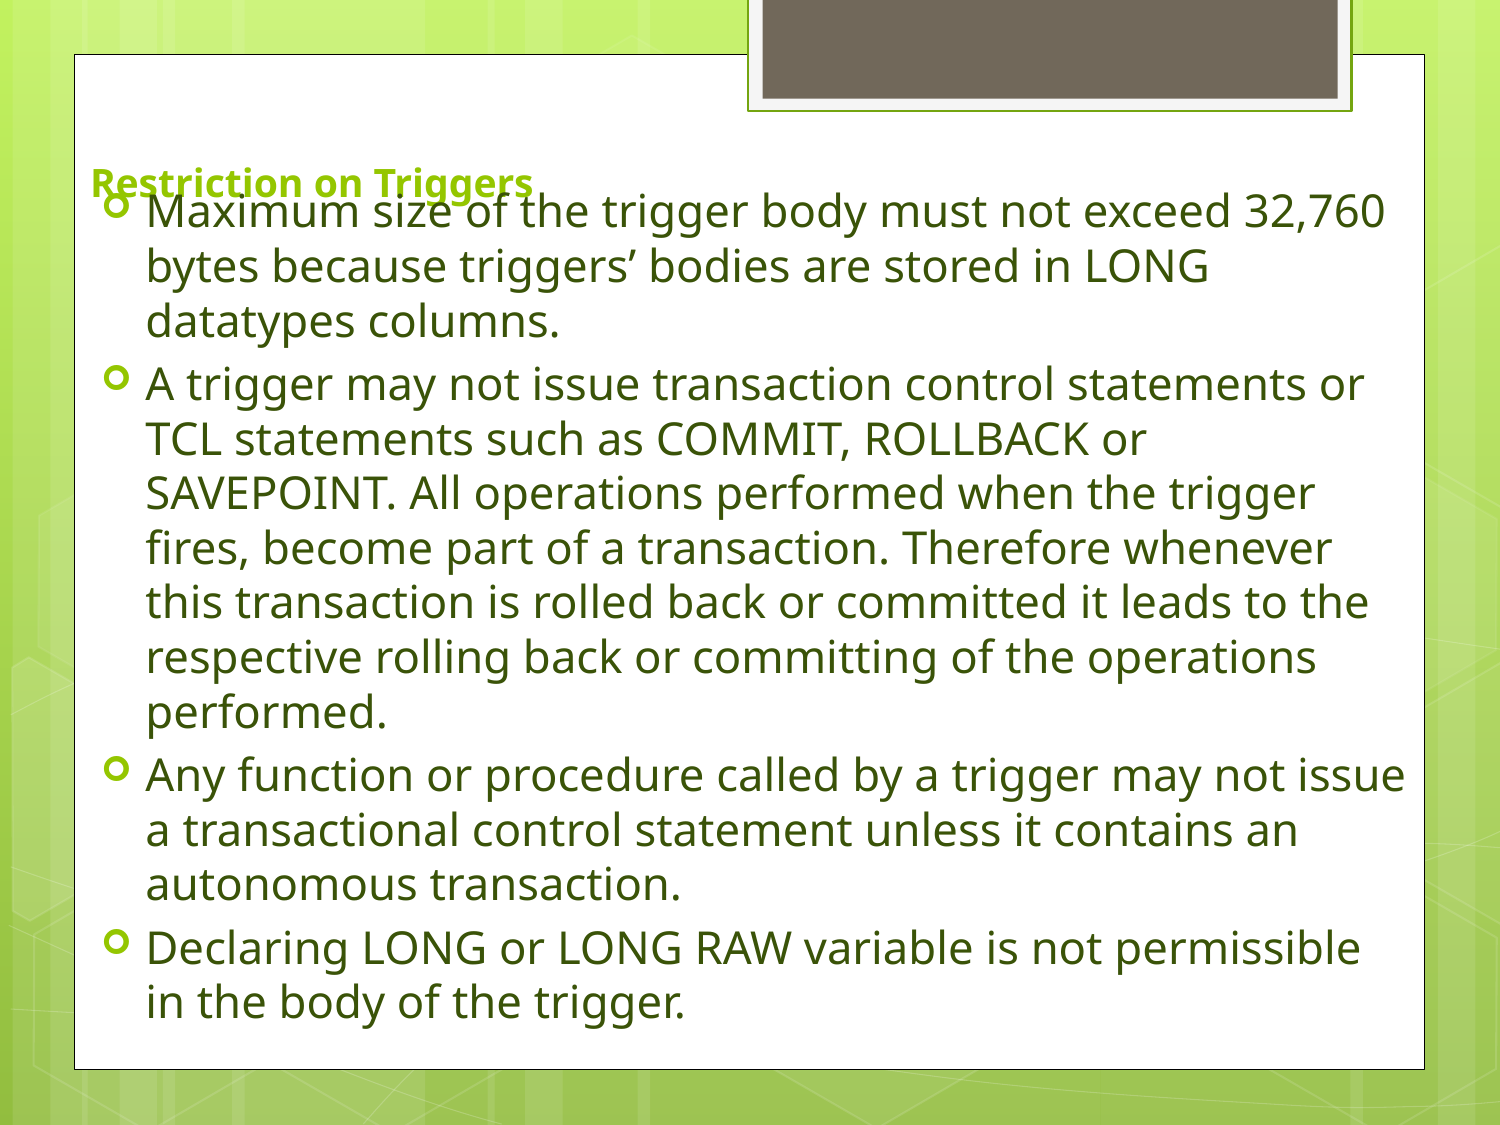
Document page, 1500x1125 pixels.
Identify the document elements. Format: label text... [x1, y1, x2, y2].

list Maximum size of the trigger body must not exceed 32,760 bytes because triggers’ bodies are stored in LONG datatypes columns. A trigger may not issue transaction control statements or TCL statements such as COMMIT, ROLLBACK or SAVEPOINT. All operations performed when the trigger fires, become part of a transaction. Therefore whenever this transaction is rolled back or committed it leads to the respective rolling back or committing of the operations performed. Any function or procedure called by a trigger may not issue a transactional control statement unless it contains an autonomous transaction. Declaring LONG or LONG RAW variable is not permissible in the body of the trigger. [75, 174, 1425, 1038]
title Restriction on Triggers [75, 149, 1425, 174]
